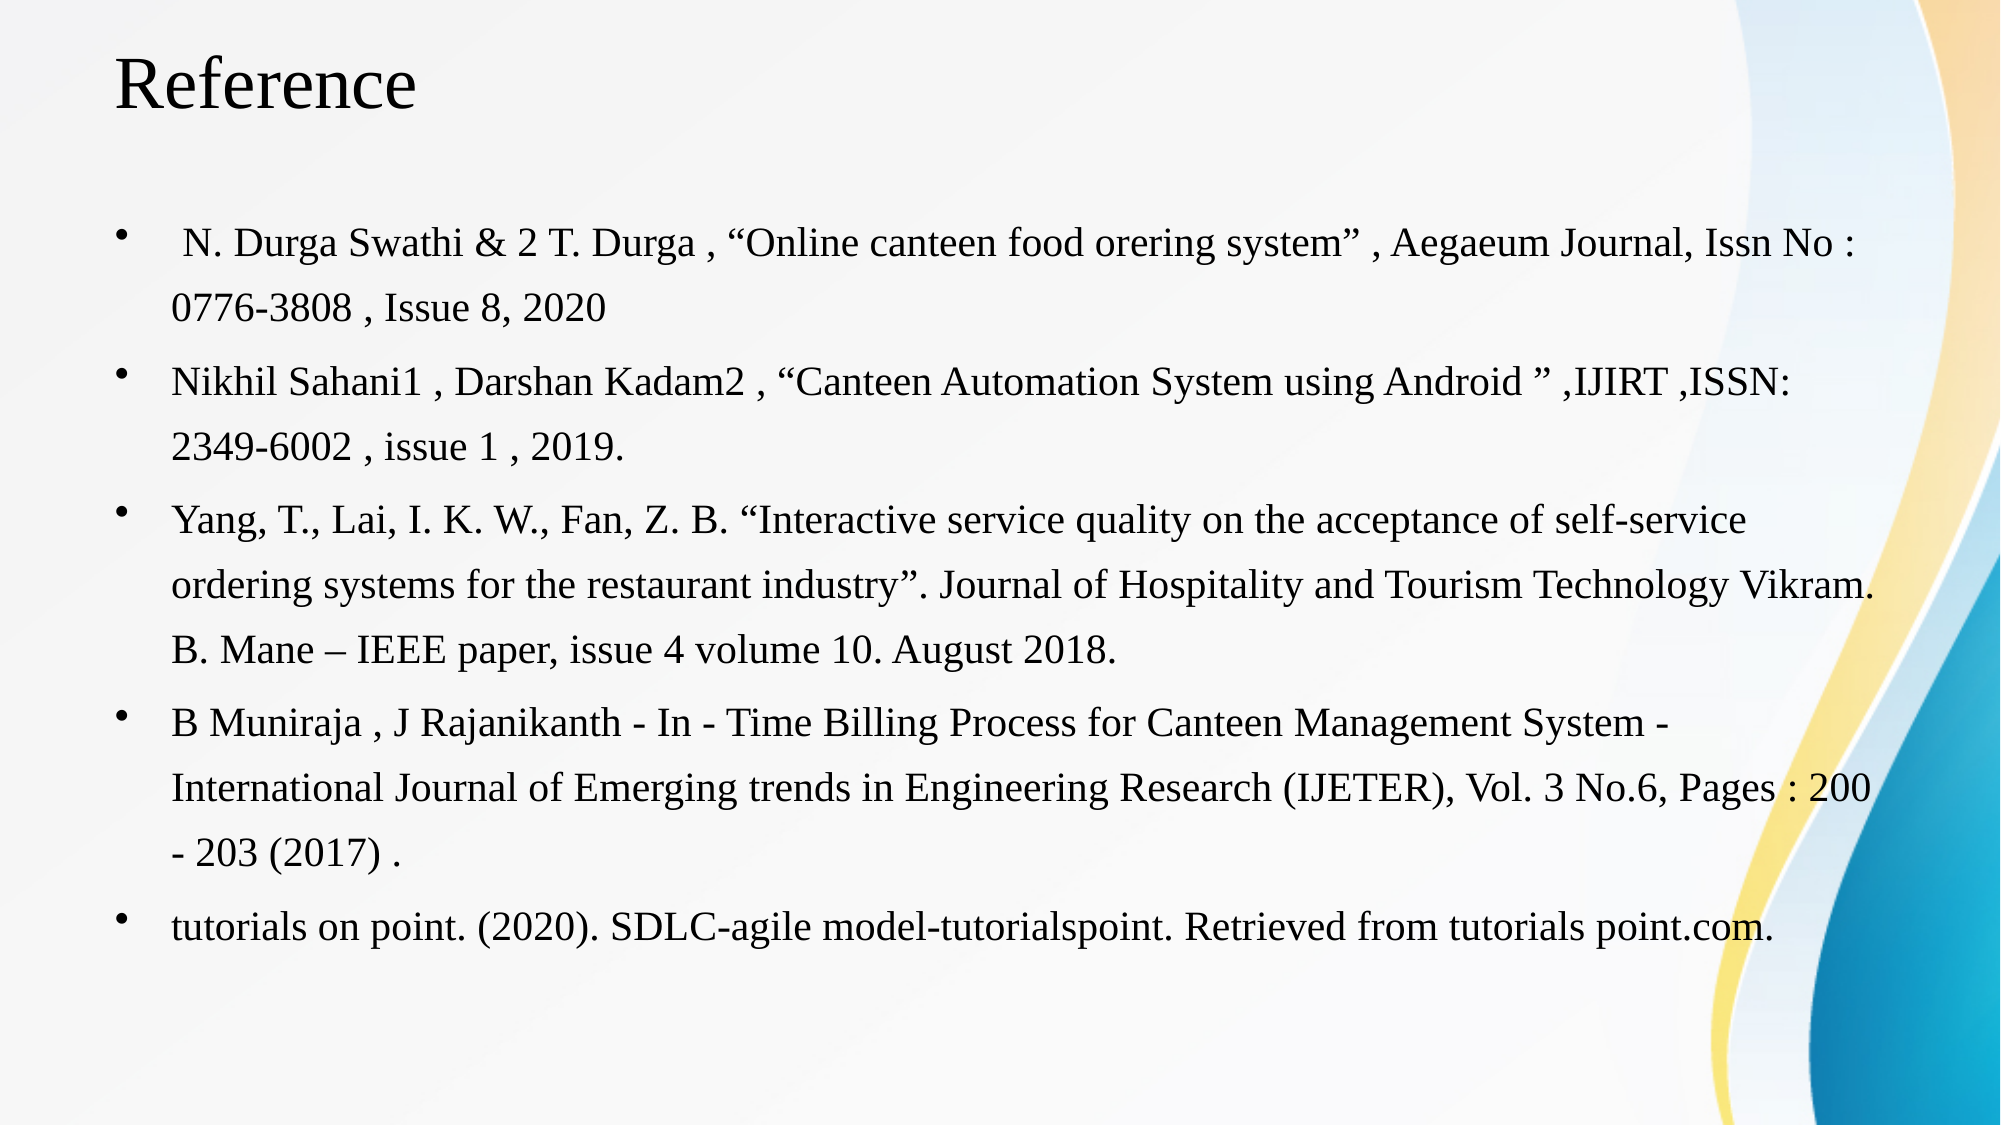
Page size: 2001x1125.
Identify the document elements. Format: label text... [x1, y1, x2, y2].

title Reference [99, 30, 1901, 127]
picture [0, 0, 2001, 1125]
list N. Durga Swathi & 2 T. Durga , “Online canteen food orering system” , Aegaeum Journal, Issn No : 0776-3808 , Issue 8, 2020 Nikhil Sahani1 , Darshan Kadam2 , “Canteen Automation System using Android ” ,IJIRT ,ISSN: 2349-6002 , issue 1 , 2019. Yang, T., Lai, I. K. W., Fan, Z. B. “Interactive service quality on the acceptance of self-service ordering systems for the restaurant industry”. Journal of Hospitality and Tourism Technology Vikram. B. Mane – IEEE paper, issue 4 volume 10. August 2018. B Muniraja , J Rajanikanth - In - Time Billing Process for Canteen Management System - International Journal of Emerging trends in Engineering Research (IJETER), Vol. 3 No.6, Pages : 200 - 203 (2017) . tutorials on point. (2020). SDLC-agile model-tutorialspoint. Retrieved from tutorials point.com. [99, 192, 1901, 1006]
